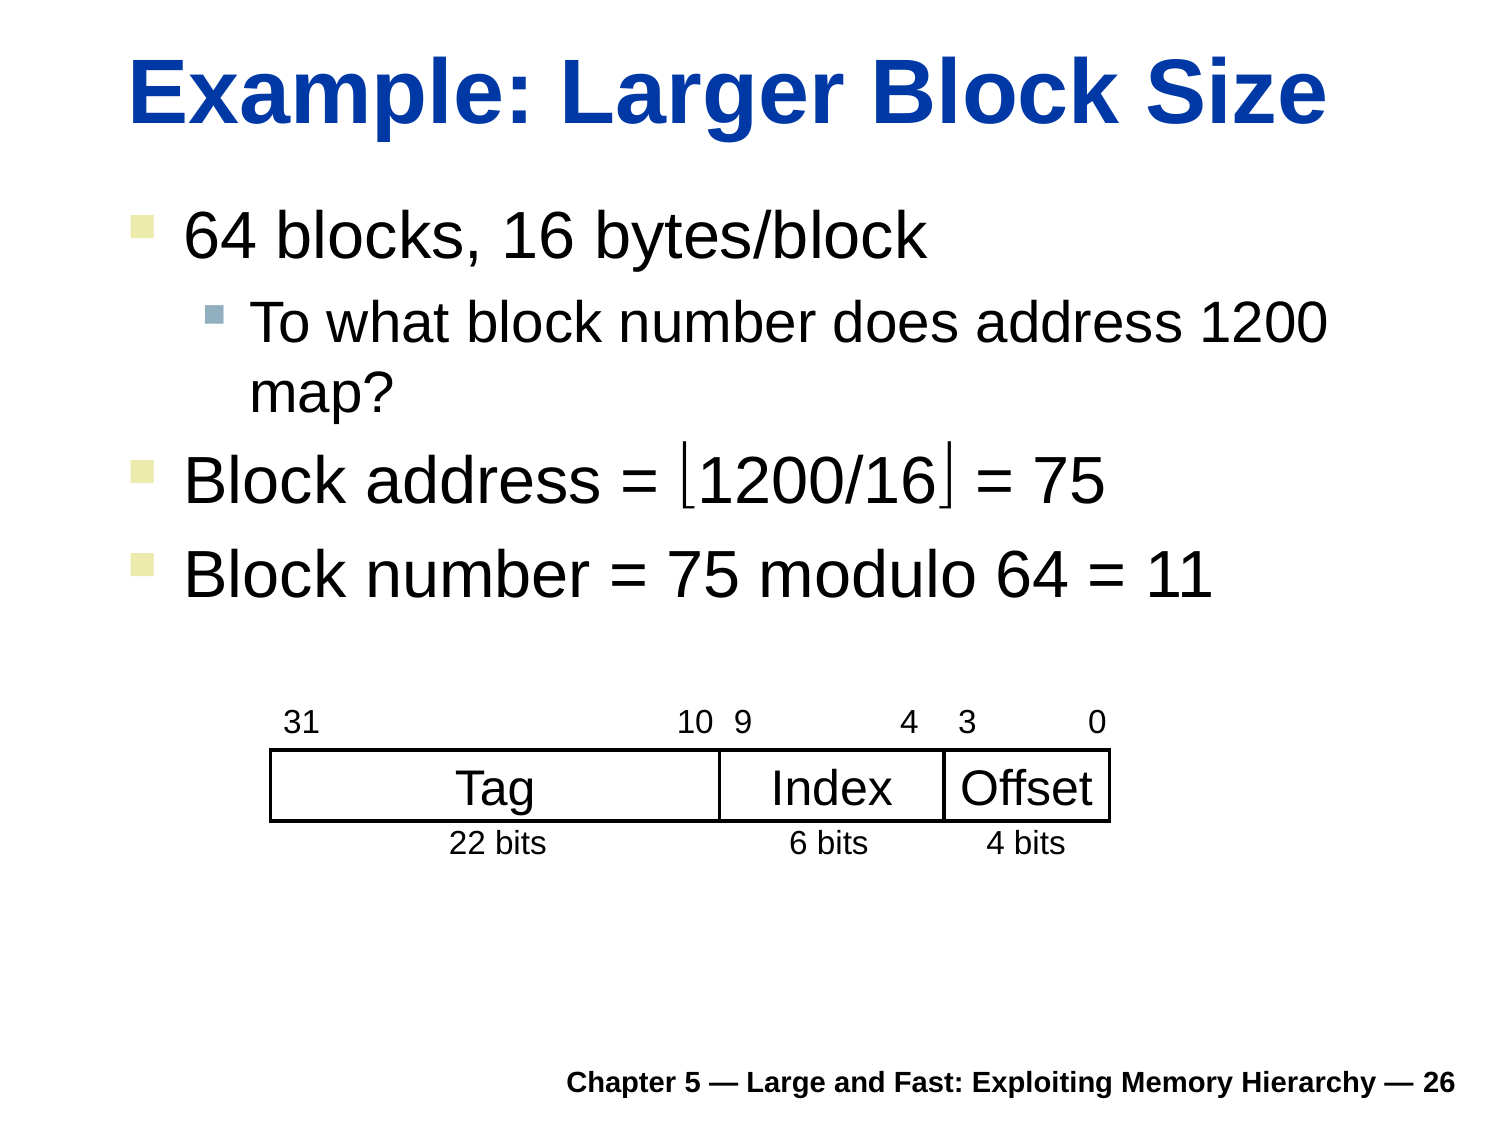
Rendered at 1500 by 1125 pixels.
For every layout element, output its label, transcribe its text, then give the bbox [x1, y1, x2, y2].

title Example: Larger Block Size [112, 23, 1468, 149]
footer Chapter 5 — Large and Fast: Exploiting Memory Hierarchy — 26 [277, 1046, 1471, 1106]
list 64 blocks, 16 bytes/block To what block number does address 1200 map? Block address = 1200/16 = 75 Block number = 75 modulo 64 = 11 [112, 184, 1469, 648]
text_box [265, 692, 1124, 874]
